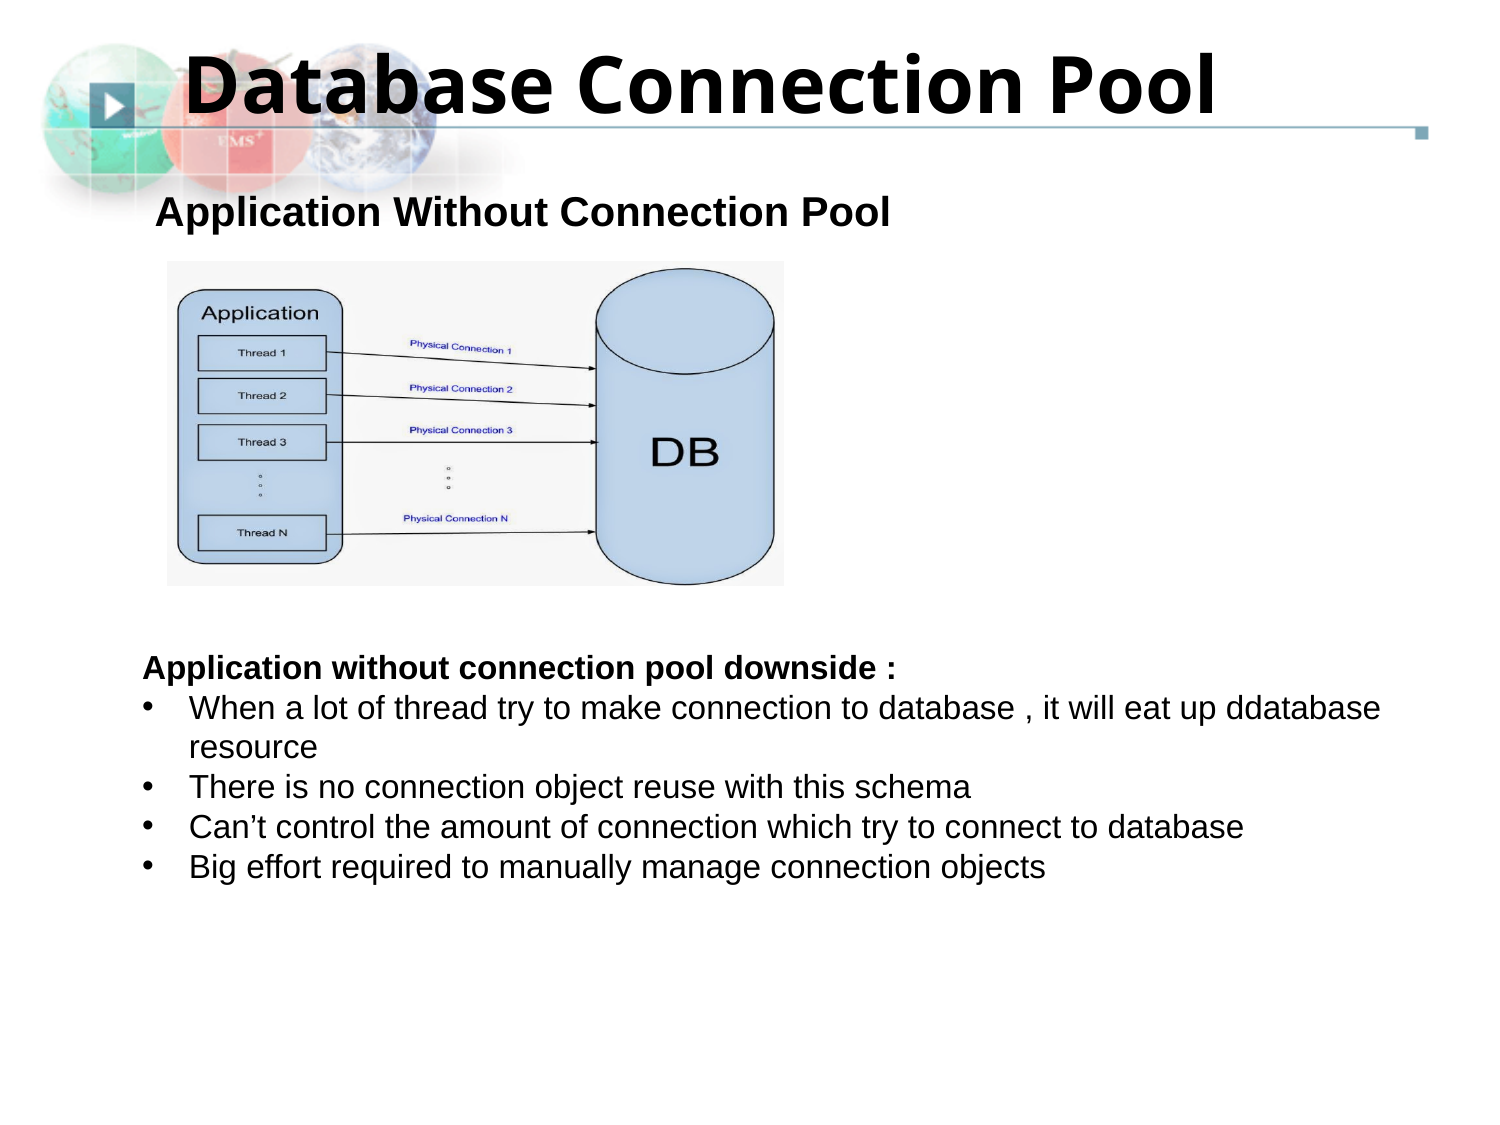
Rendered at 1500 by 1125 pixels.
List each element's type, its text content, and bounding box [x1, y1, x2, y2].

text_box Database Connection Pool [167, 26, 1500, 148]
text_box Application Without Connection Pool [139, 177, 907, 243]
picture [0, 0, 1500, 238]
picture [167, 261, 785, 587]
text_box Application without connection pool downside : When a lot of thread try to make connection to database , it will eat up ddatabase resource There is no connection object reuse with this schema Can’t control the amount of connection which try to connect to database Big effort required to manually manage connection objects [127, 638, 1436, 933]
